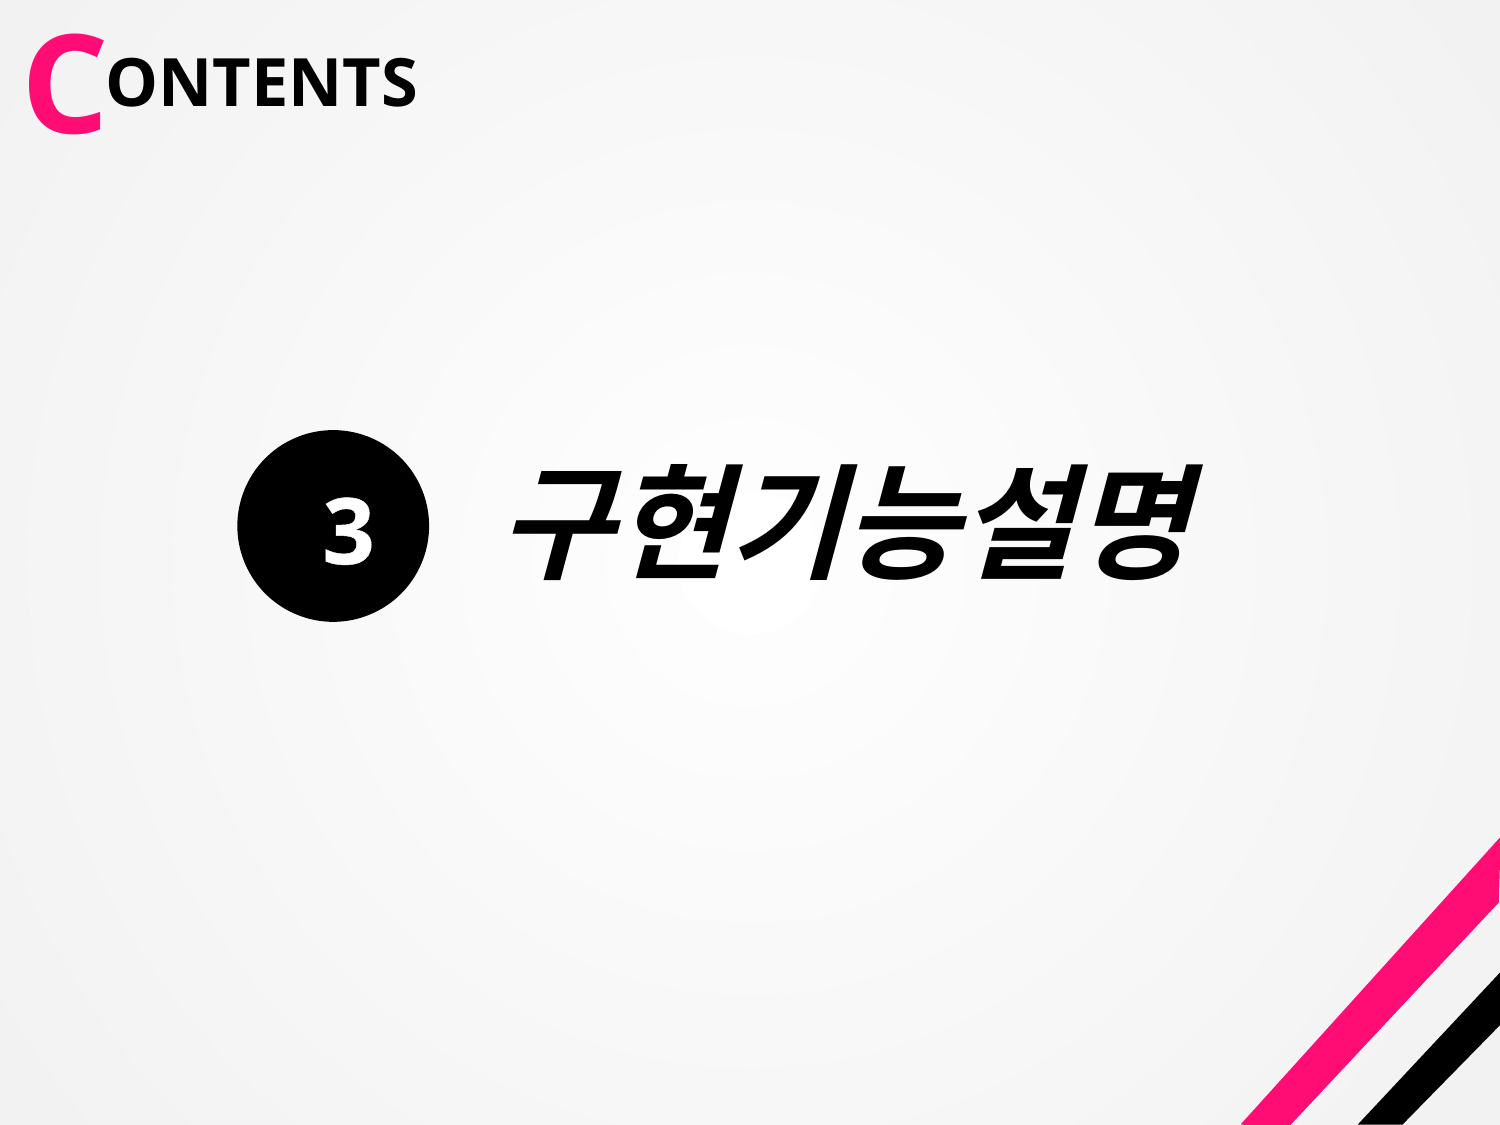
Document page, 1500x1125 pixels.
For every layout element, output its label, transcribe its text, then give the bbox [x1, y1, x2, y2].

text_box ONTENTS [90, 32, 434, 128]
text_box C [6, 0, 125, 168]
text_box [237, 429, 1231, 623]
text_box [1240, 836, 1500, 1125]
